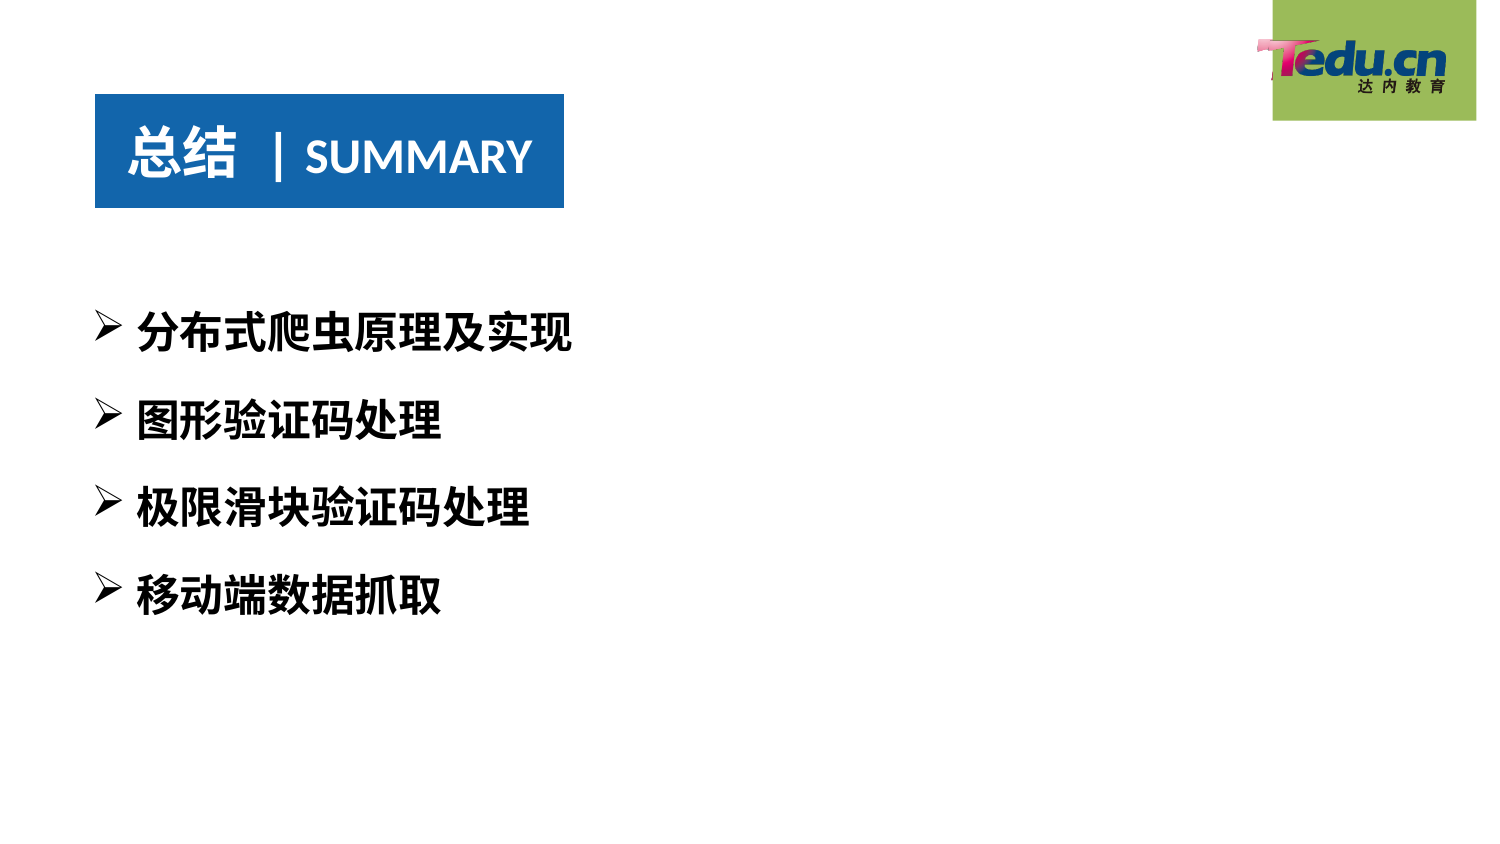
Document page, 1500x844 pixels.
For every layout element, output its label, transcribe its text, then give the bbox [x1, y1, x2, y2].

picture [1234, 5, 1459, 123]
list 分布式爬虫原理及实现 图形验证码处理 极限滑块验证码处理 移动端数据抓取 [76, 271, 1389, 694]
